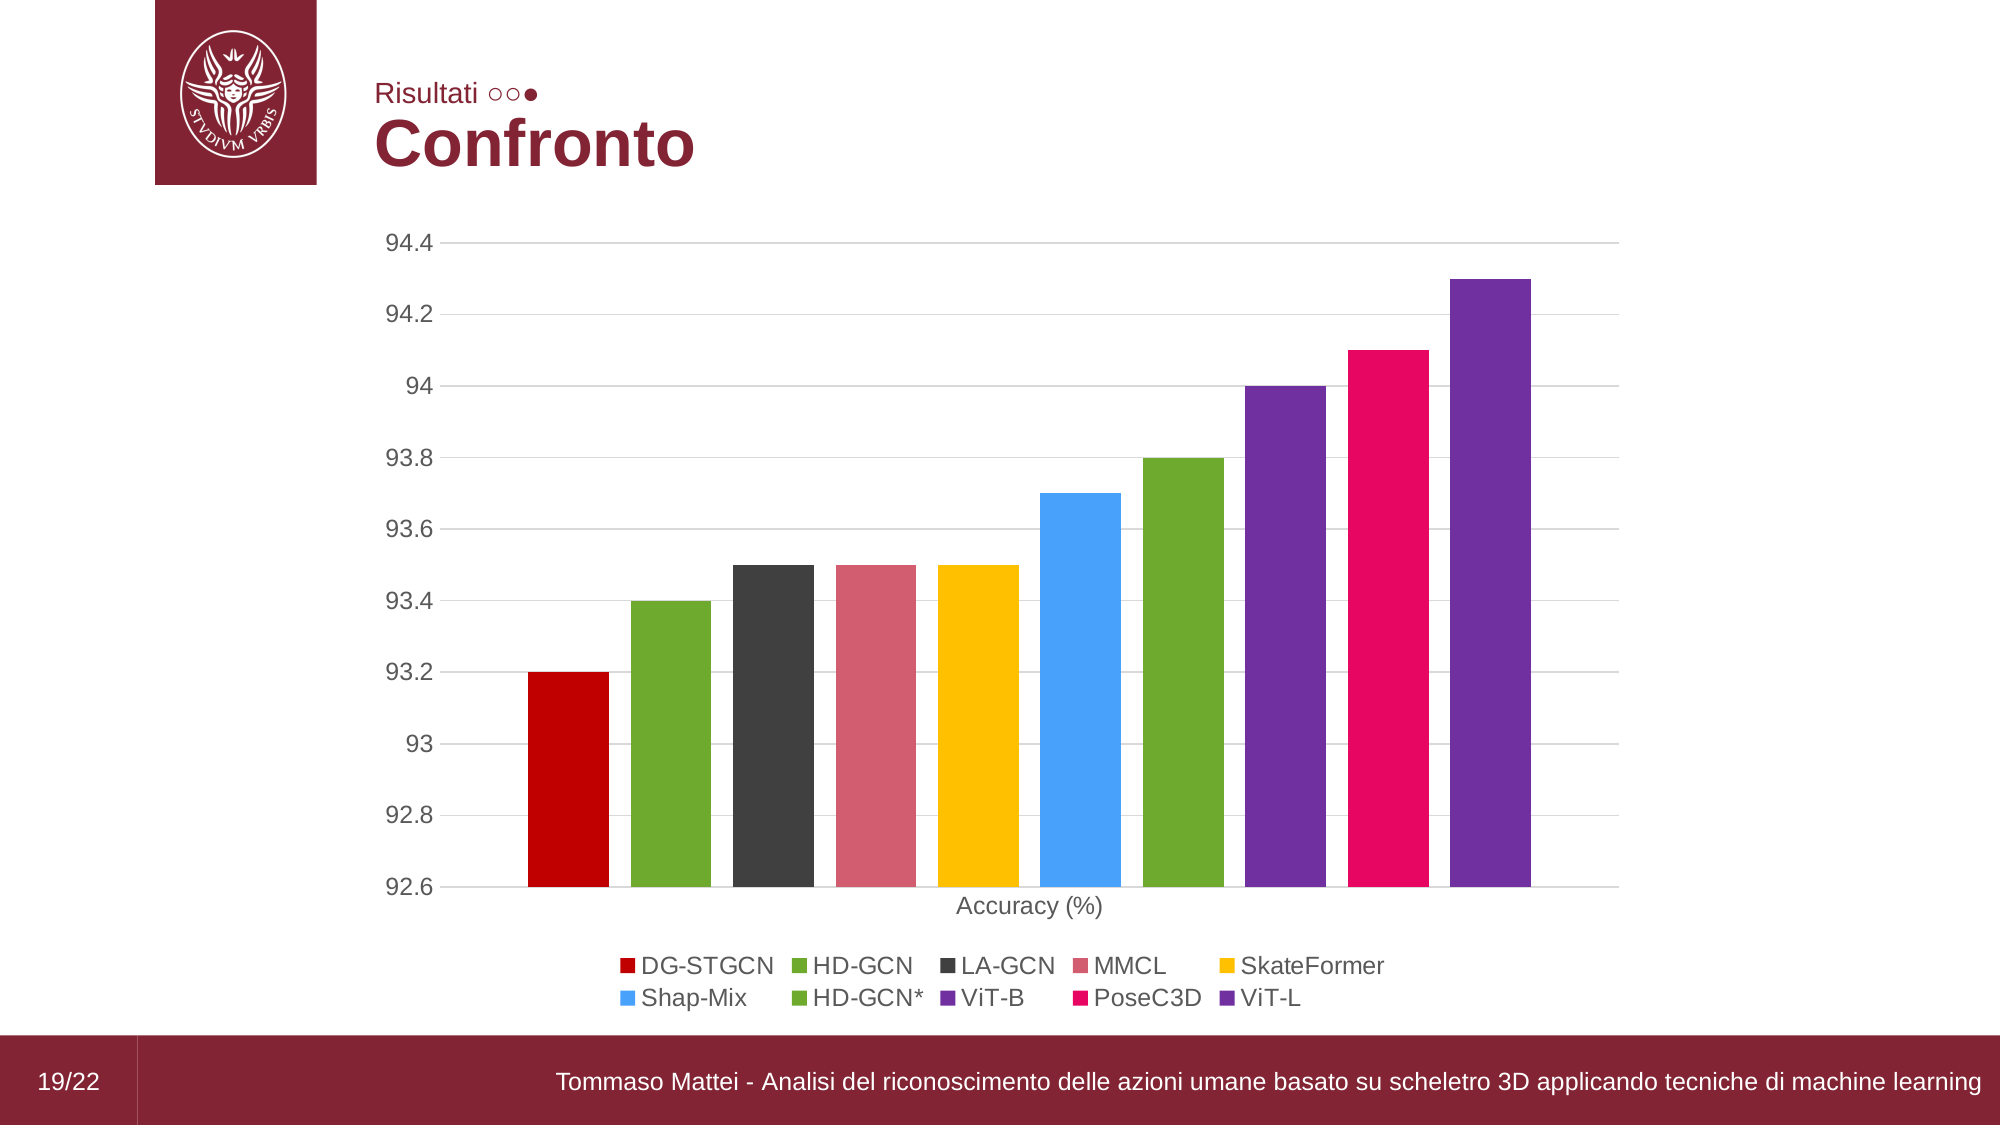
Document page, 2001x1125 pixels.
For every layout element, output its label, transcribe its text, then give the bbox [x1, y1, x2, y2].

slide_number 19/22 [0, 1035, 138, 1125]
text_box Confronto [359, 92, 1870, 187]
picture [154, 0, 317, 185]
chart [359, 213, 1646, 1018]
text_box Risultati ○○● [359, 67, 723, 117]
footer Tommaso Mattei - Analisi del riconoscimento delle azioni umane basato su scheletro 3D applicando tecniche di machine learning [138, 1035, 2000, 1125]
